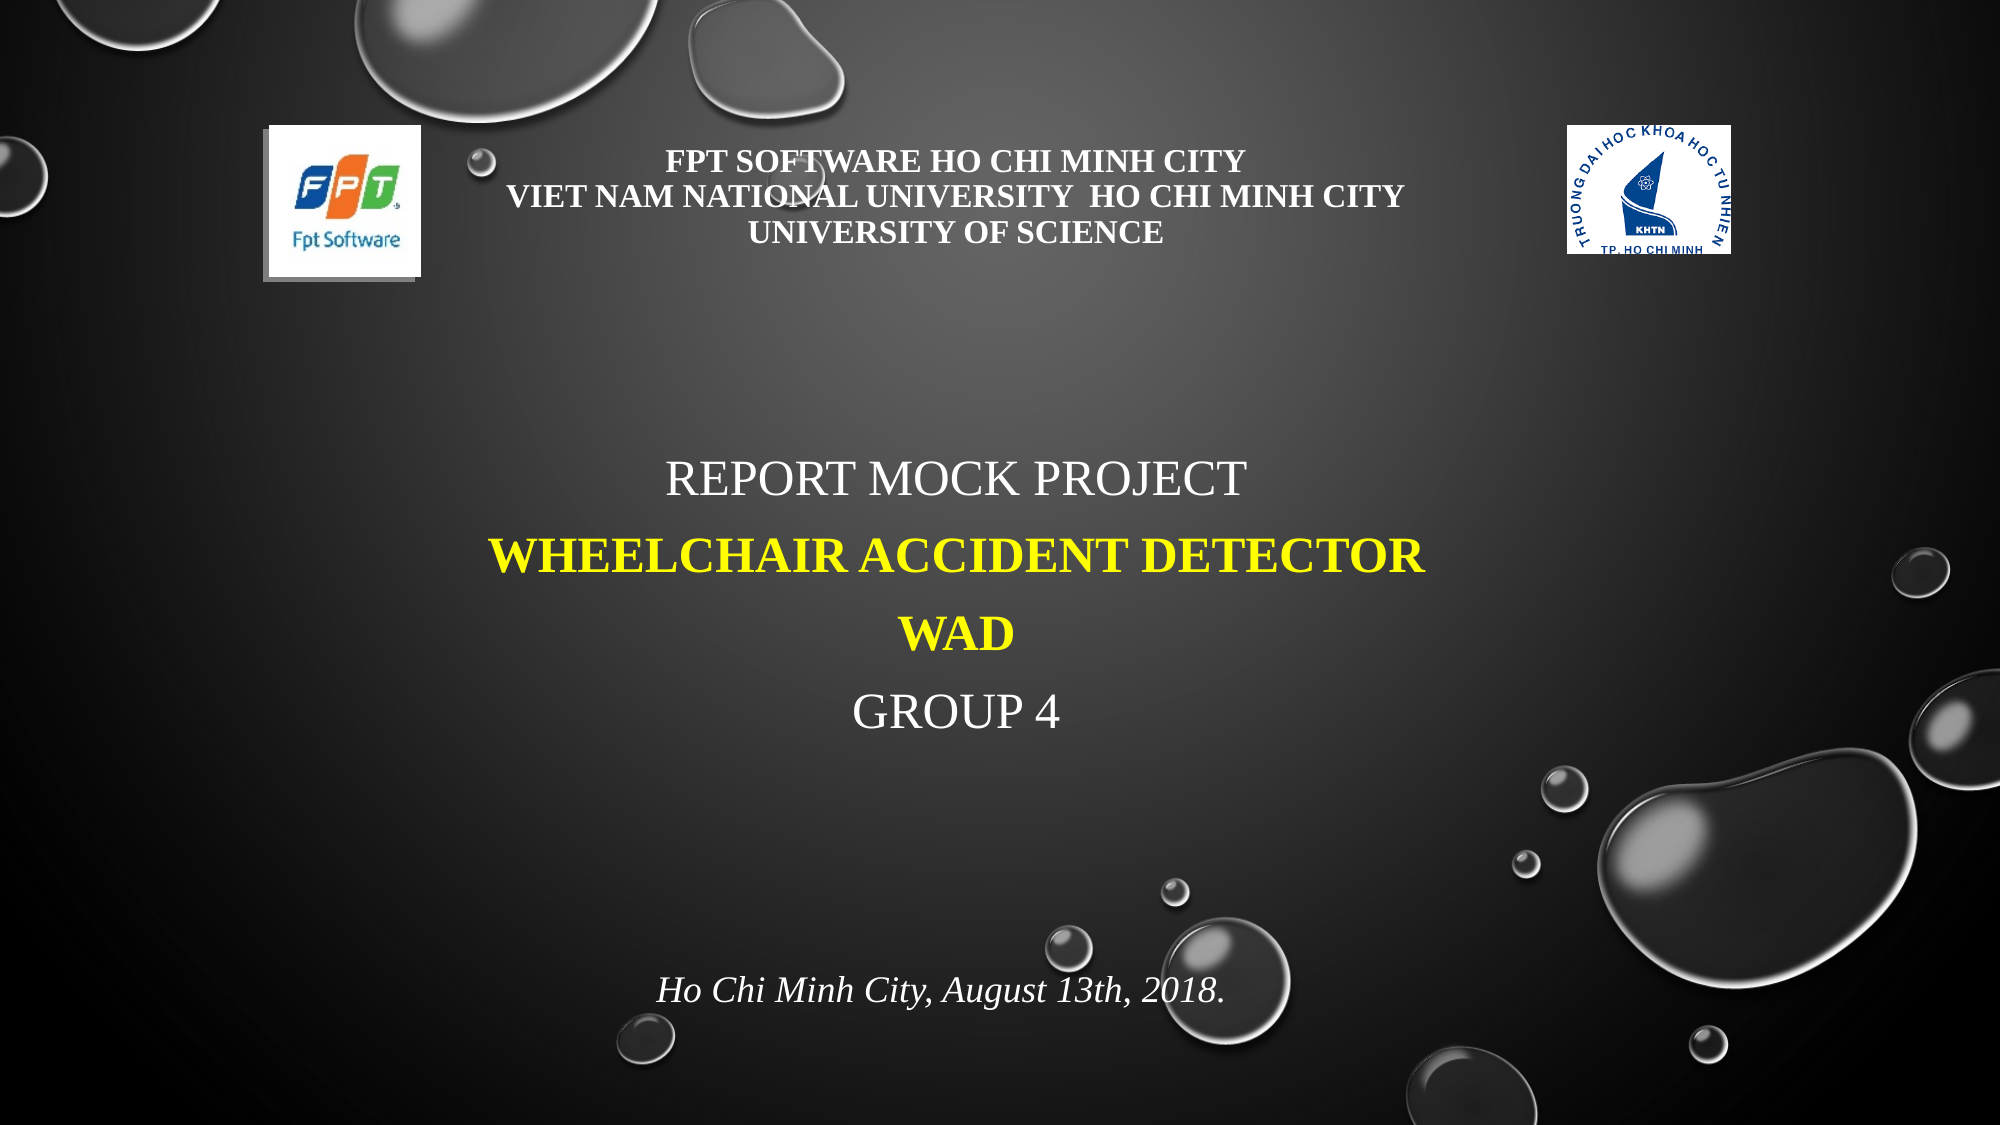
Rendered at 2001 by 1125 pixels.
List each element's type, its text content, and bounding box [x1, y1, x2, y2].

text_box Ho Chi Minh City, August 13th, 2018. [641, 957, 1271, 1018]
title FPT SOFTWARE HO CHI MINH CITY VIET NAM NATIONAL UNIVERSITY HO CHI MINH CITY UNIVERSITY OF SCIENCE [243, 125, 1669, 299]
picture [0, 0, 2000, 1125]
subtitle REPORT MOCK PROJECT WHEELCHAIR ACCIDENT DETECTOR WAD Group 4 [243, 424, 1669, 759]
